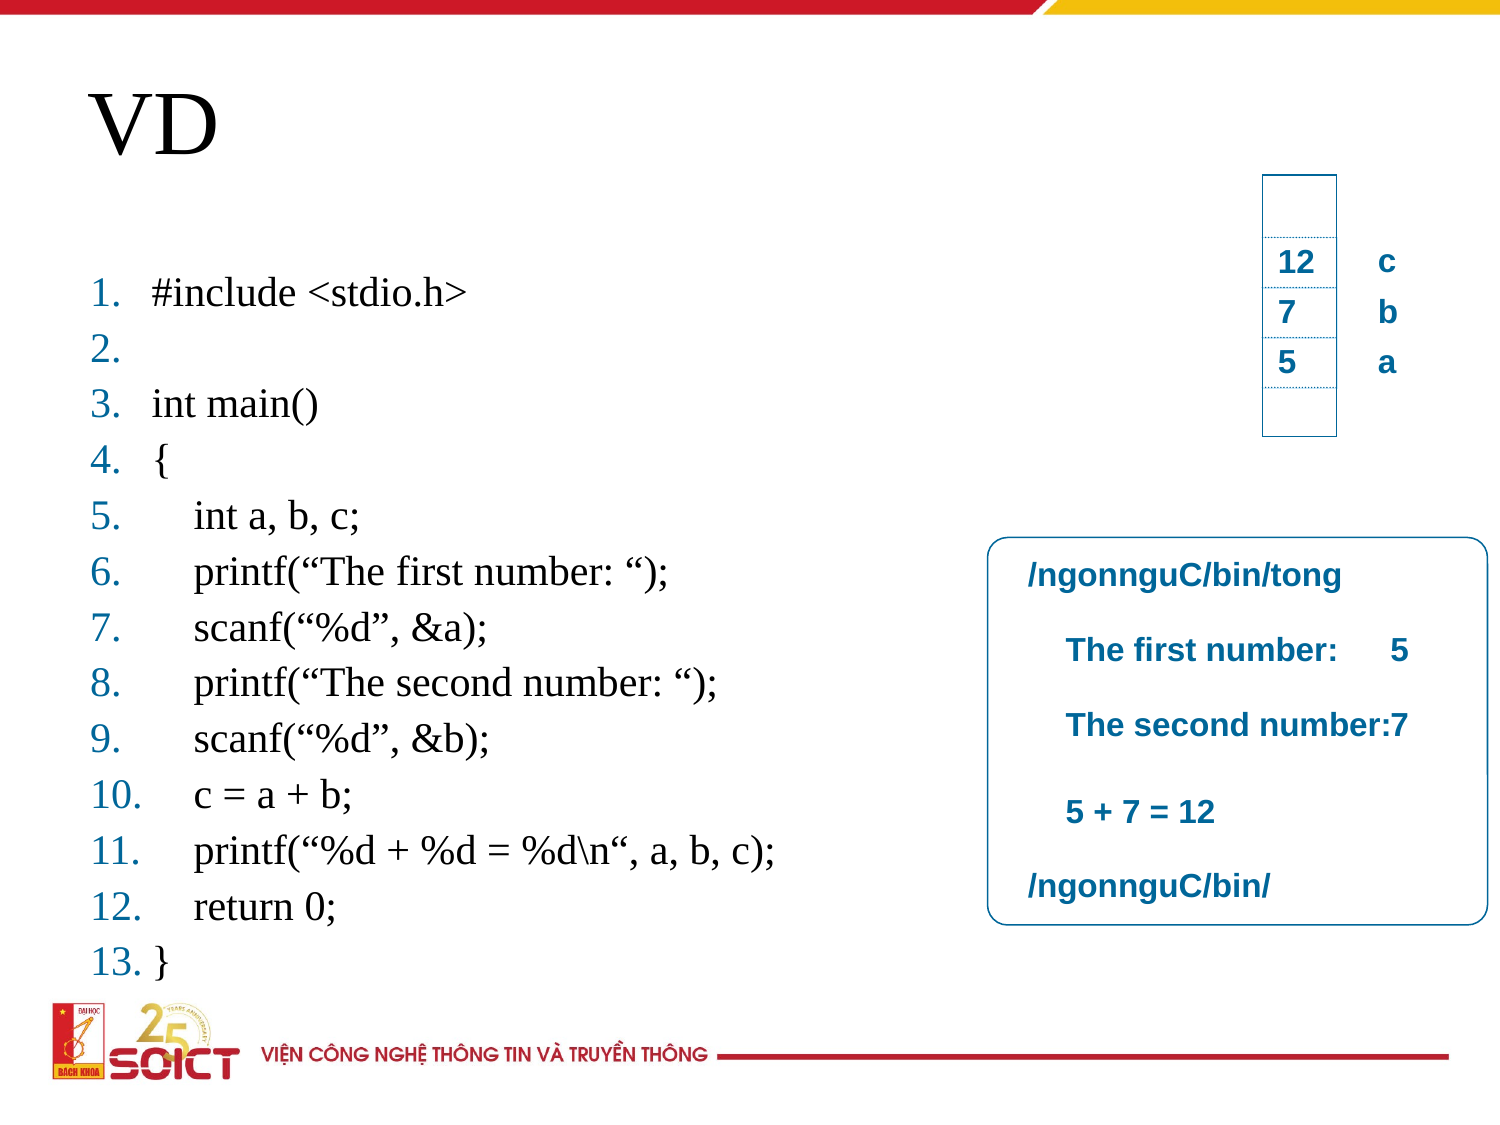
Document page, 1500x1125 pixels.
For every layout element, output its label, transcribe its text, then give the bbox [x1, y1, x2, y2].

list #include <stdio.h> int main() { int a, b, c; printf(“The first number: “); scanf(“%d”, &a); printf(“The second number: “); scanf(“%d”, &b); c = a + b; printf(“%d + %d = %d\n“, a, b, c); return 0; } [75, 262, 1425, 994]
text_box a [1362, 339, 1438, 389]
text_box c [1362, 236, 1438, 288]
text_box [987, 537, 1488, 925]
title VD [72, 16, 1425, 233]
text_box b [1362, 288, 1438, 339]
text_box /ngonnguC/bin/tong [1012, 549, 1400, 602]
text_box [1262, 174, 1337, 437]
text_box /ngonnguC/bin/ [1012, 861, 1400, 913]
picture [0, 0, 1500, 1125]
